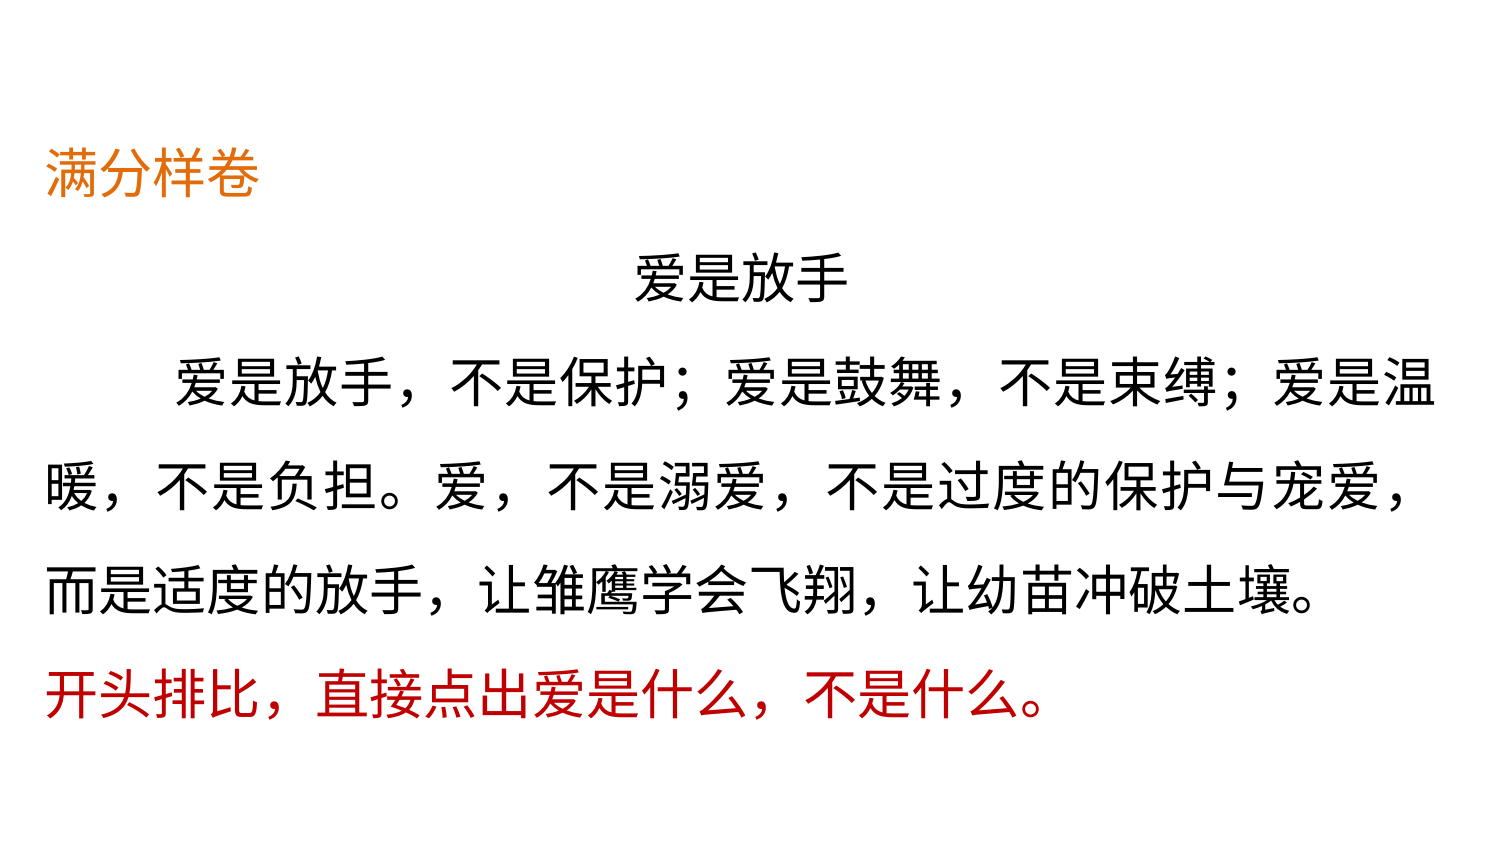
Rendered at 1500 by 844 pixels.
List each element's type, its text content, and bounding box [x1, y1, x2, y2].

text_box 满分样卷 爱是放手 爱是放手，不是保护；爱是鼓舞，不是束缚；爱是温暖，不是负担。爱，不是溺爱，不是过度的保护与宠爱，而是适度的放手，让雏鹰学会飞翔，让幼苗冲破土壤。 开头排比，直接点出爱是什么，不是什么。 [29, 93, 1454, 733]
